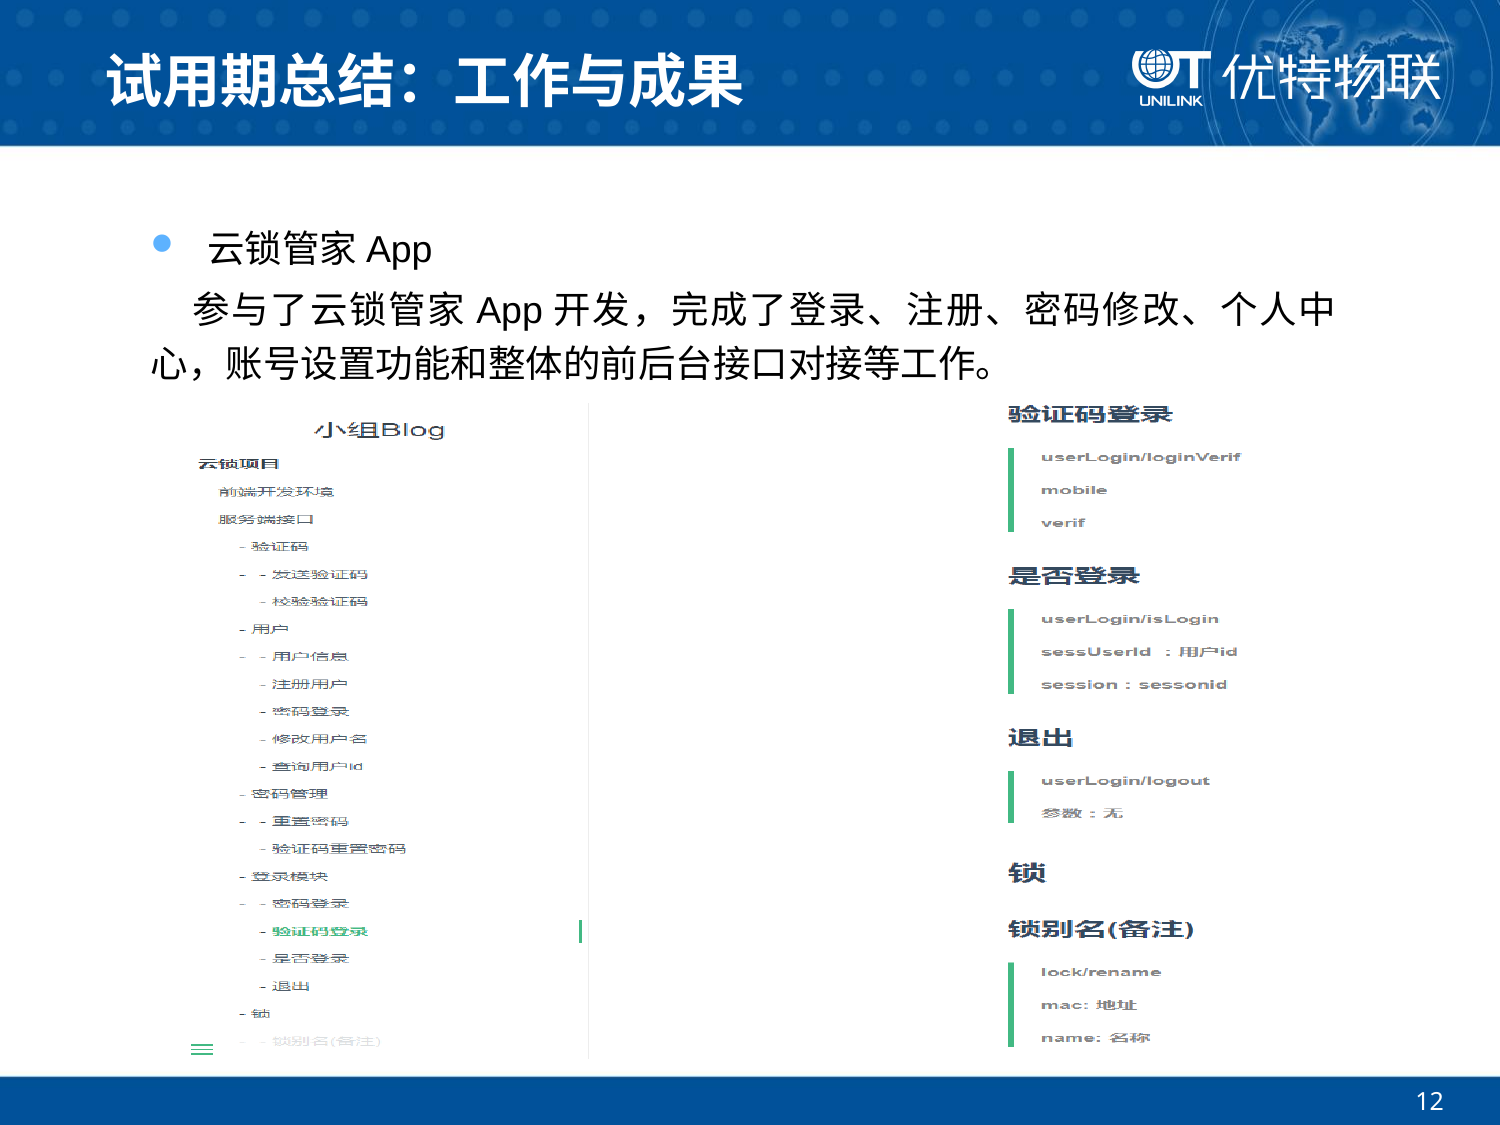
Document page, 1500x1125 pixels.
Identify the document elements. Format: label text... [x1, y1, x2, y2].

list 云锁管家App 参与了云锁管家App开发，完成了登录、注册、密码修改、个人中心，账号设置功能和整体的前后台接口对接等工作。 [135, 207, 1353, 404]
slide_number 12 [1068, 1077, 1460, 1122]
title 试用期总结：工作与成果 [89, 32, 1053, 126]
picture [0, 0, 1500, 1125]
